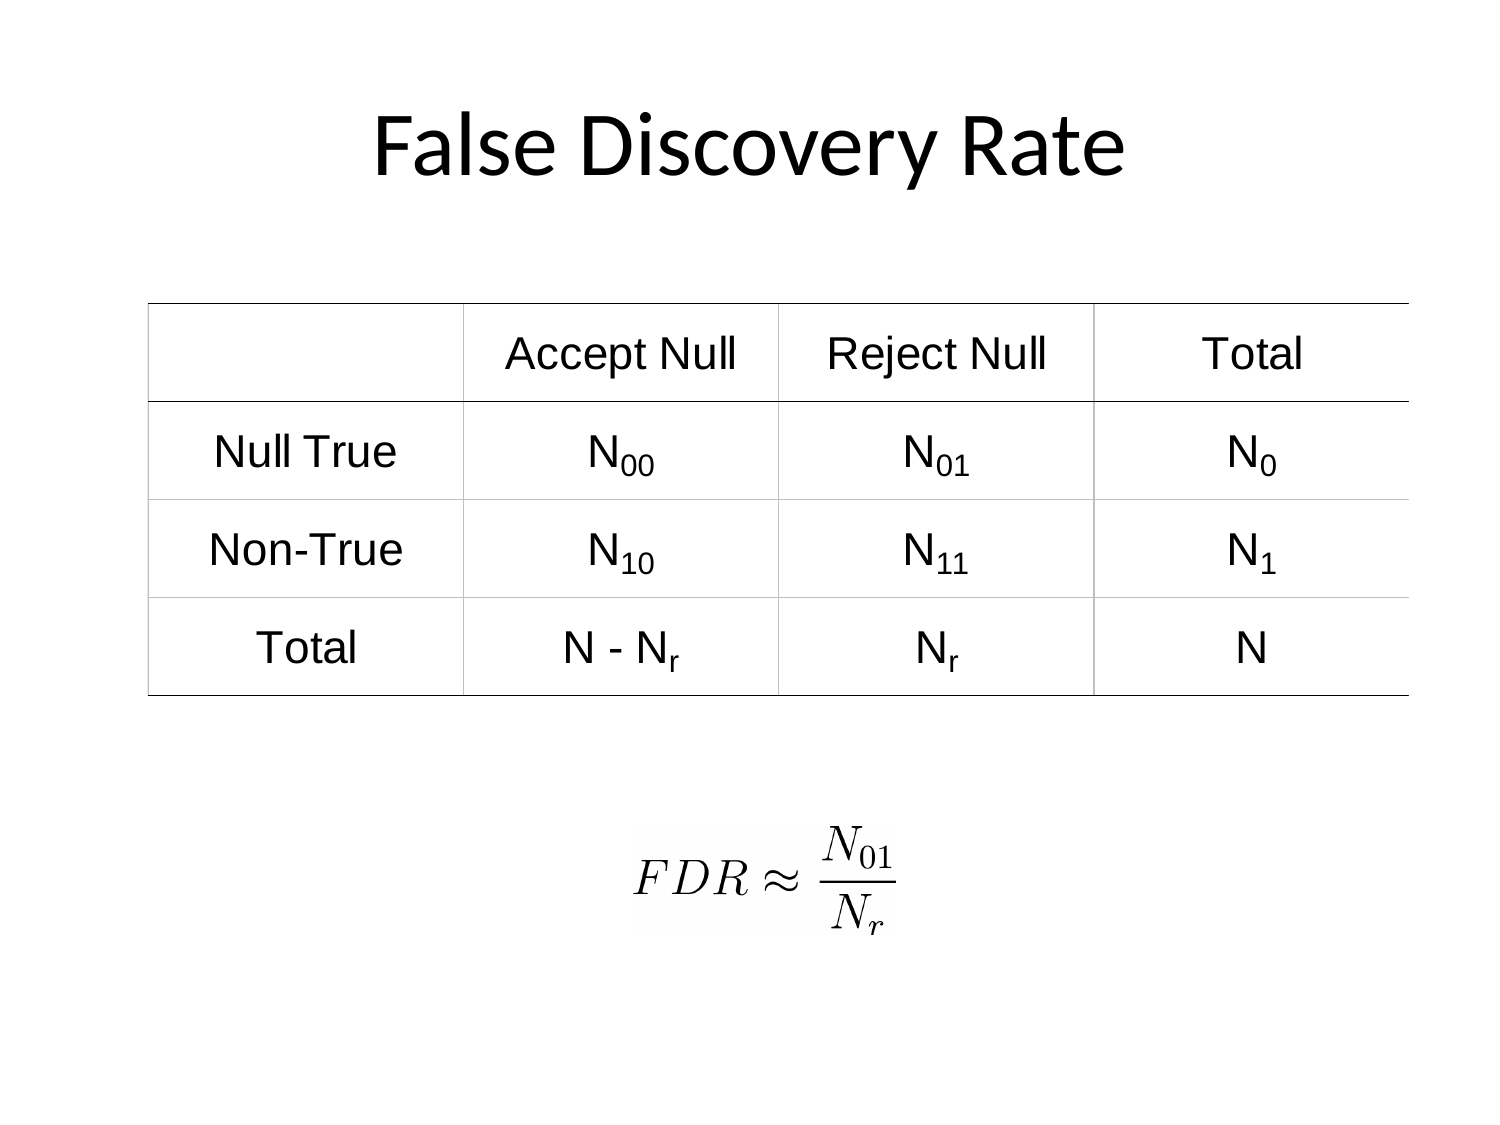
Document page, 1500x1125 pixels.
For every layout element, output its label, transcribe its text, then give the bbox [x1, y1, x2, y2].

title False Discovery Rate [75, 45, 1425, 233]
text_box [147, 302, 1411, 697]
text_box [631, 822, 898, 940]
